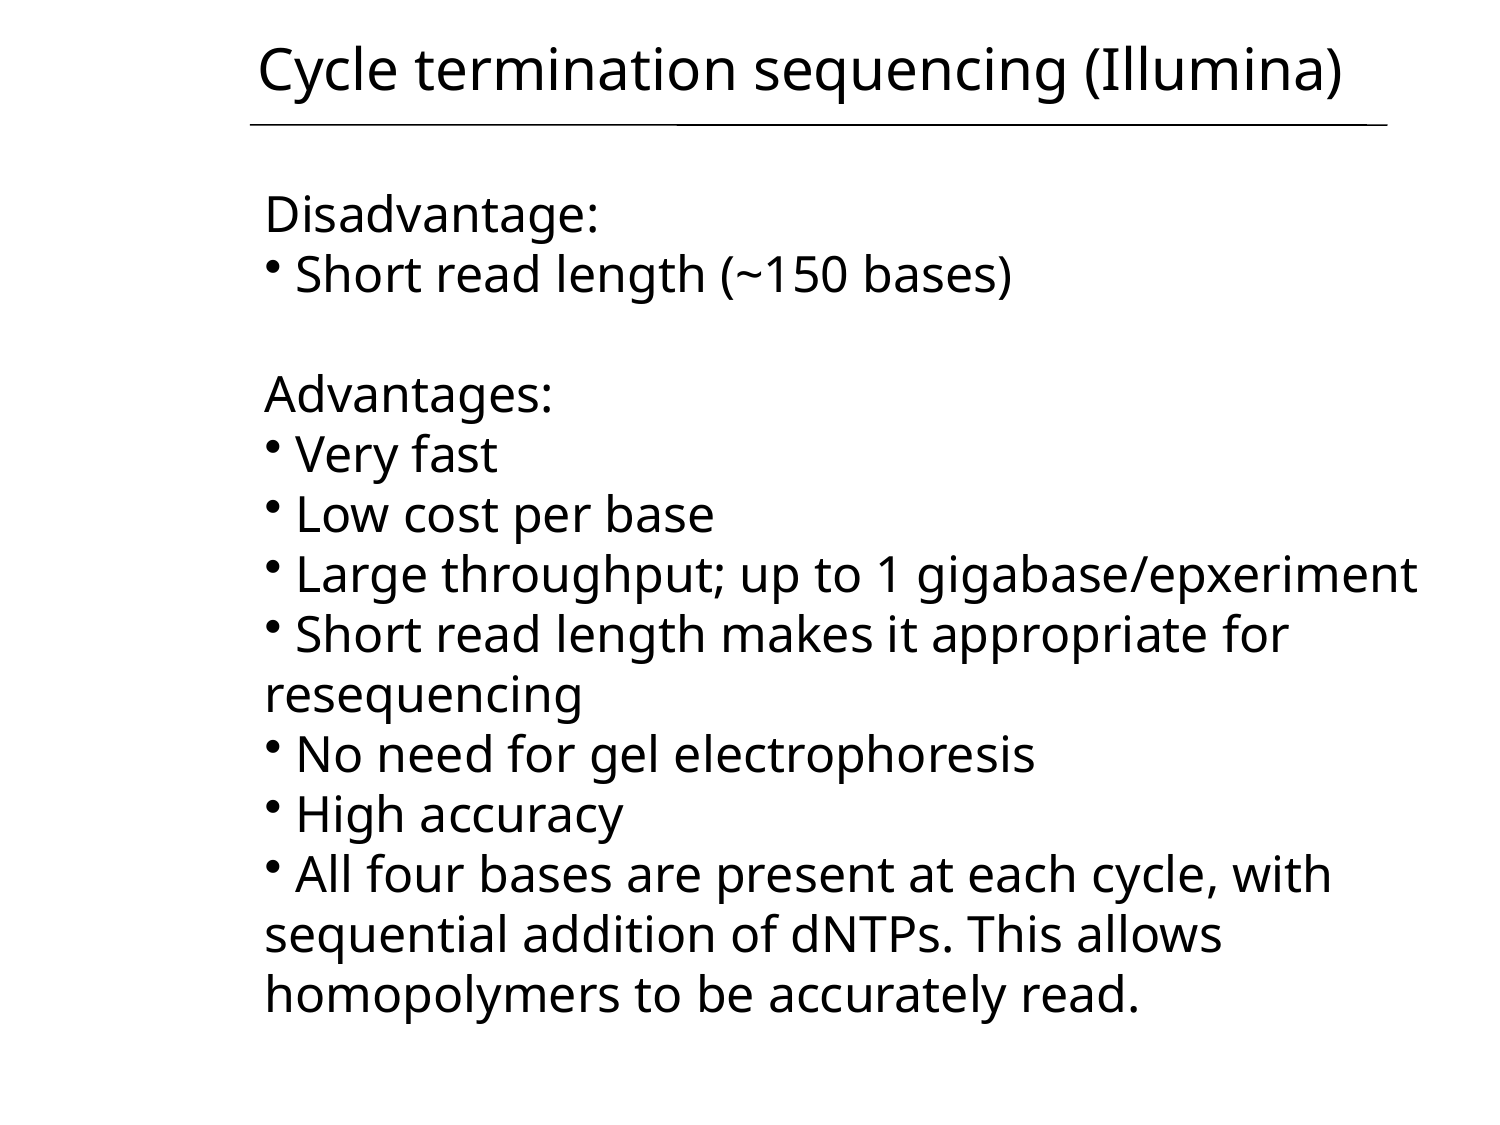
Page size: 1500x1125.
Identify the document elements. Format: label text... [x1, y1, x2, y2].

text_box Disadvantage: Short read length (~150 bases) Advantages: Very fast Low cost per base Large throughput; up to 1 gigabase/epxeriment Short read length makes it appropriate for resequencing No need for gel electrophoresis High accuracy All four bases are present at each cycle, with sequential addition of dNTPs. This allows homopolymers to be accurately read. [249, 174, 1463, 1030]
text_box Cycle termination sequencing (Illumina) [242, 24, 1359, 110]
